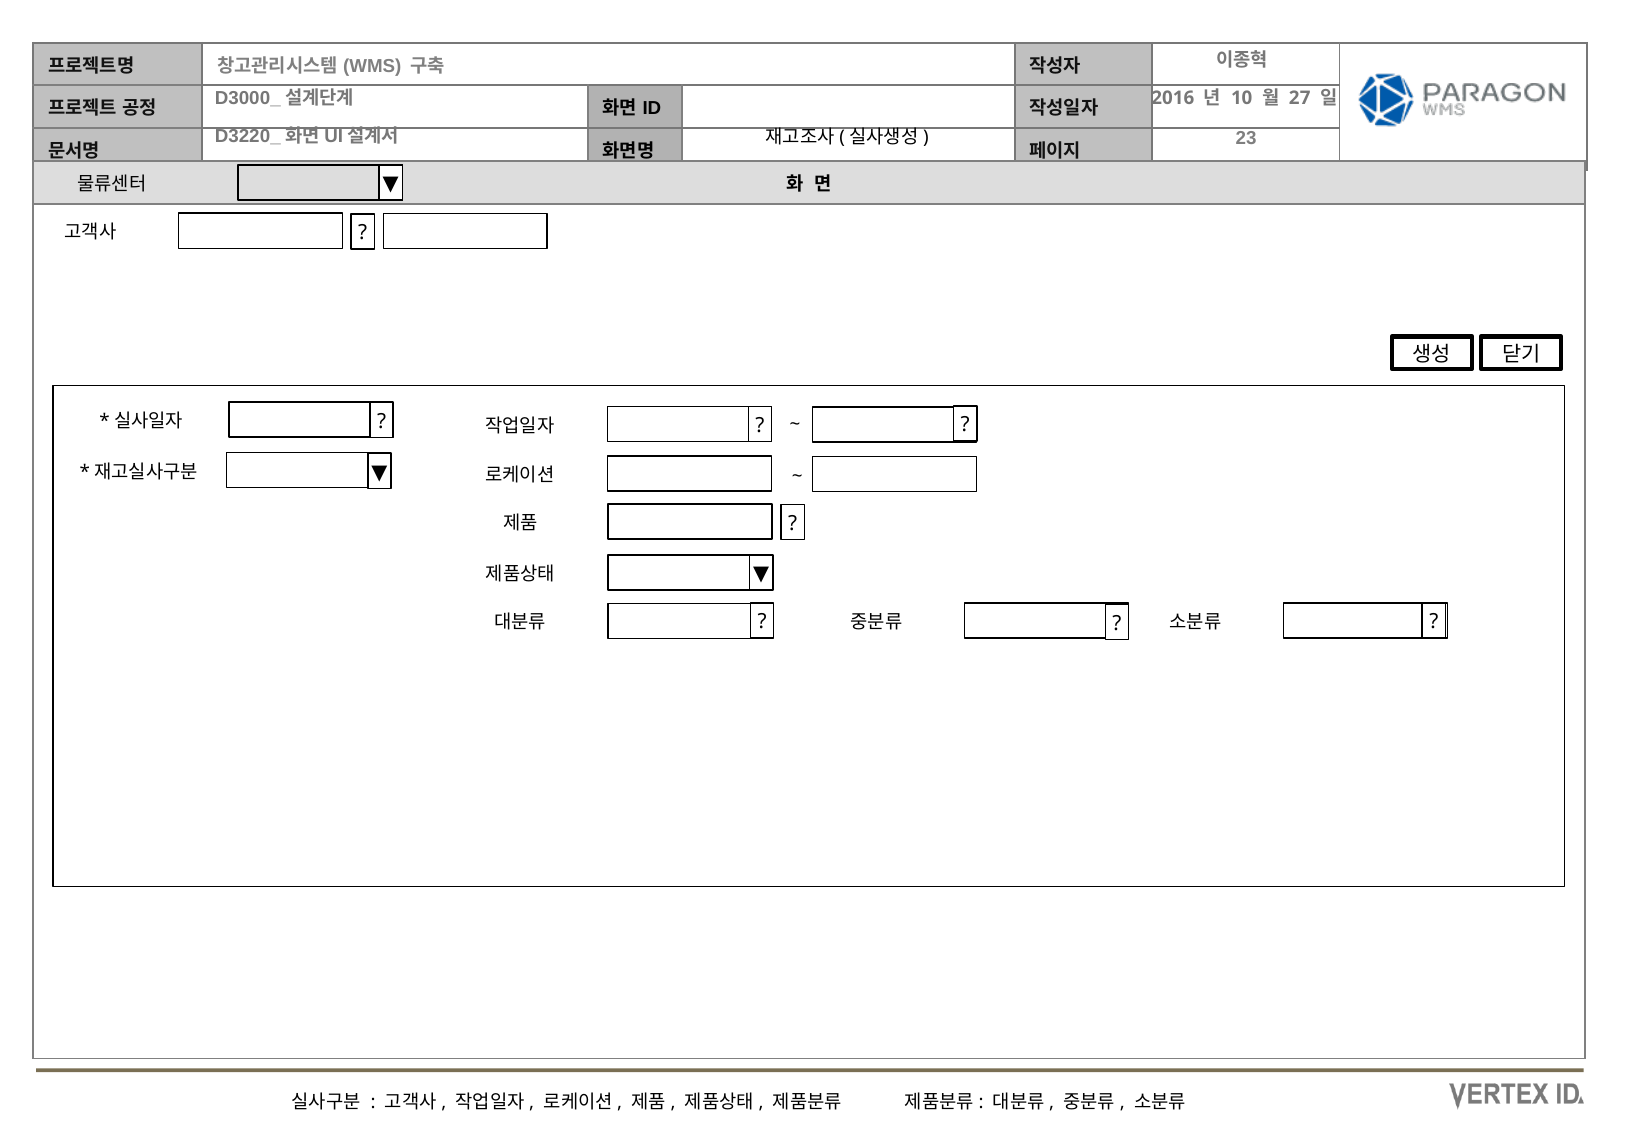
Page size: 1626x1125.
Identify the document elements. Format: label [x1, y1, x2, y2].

text_box [351, 214, 375, 250]
text_box [1123, 39, 1363, 116]
text_box [50, 385, 1565, 887]
text_box [1480, 336, 1562, 369]
text_box [2, 212, 343, 251]
picture [1354, 72, 1572, 129]
text_box [383, 213, 548, 249]
text_box [1391, 336, 1473, 369]
text_box [62, 163, 403, 202]
text_box [683, 117, 1011, 155]
text_box [114, 1082, 1427, 1120]
